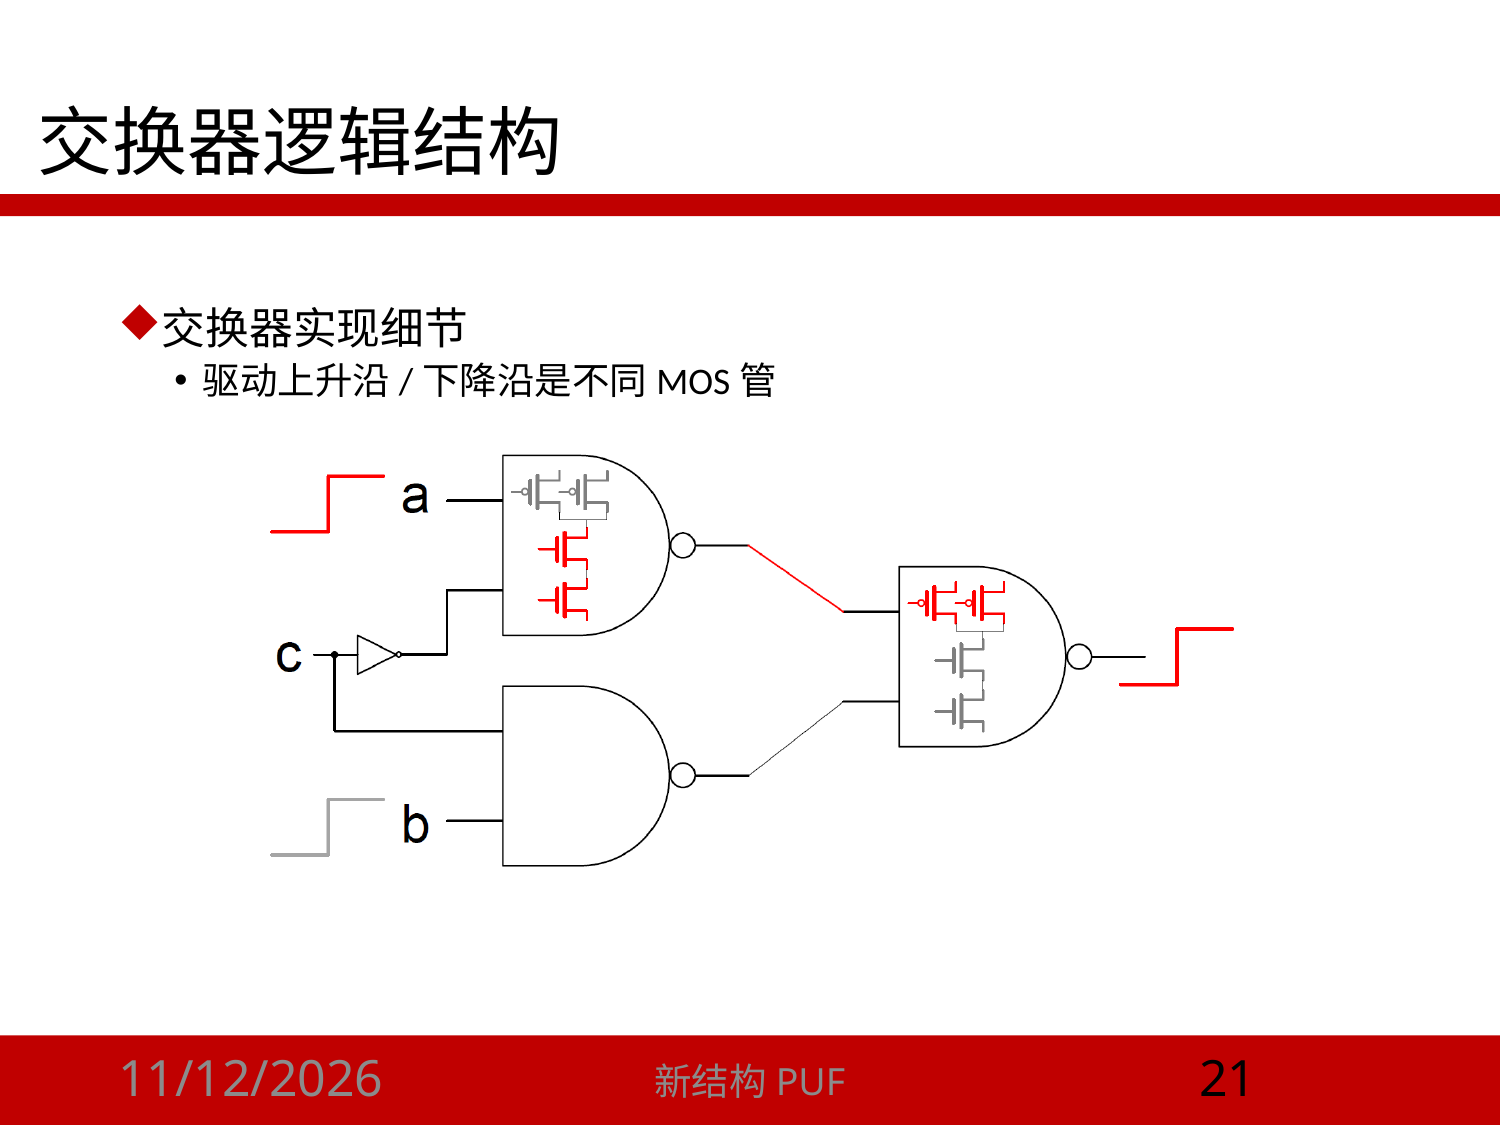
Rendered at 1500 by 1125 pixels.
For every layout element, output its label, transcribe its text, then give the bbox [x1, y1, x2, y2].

picture [257, 441, 1242, 872]
slide_number 21 [1059, 1050, 1397, 1111]
title 交换器逻辑结构 [22, 97, 1149, 194]
list 交换器实现细节 驱动上升沿/下降沿是不同MOS管 [103, 299, 1397, 1014]
footer 新结构PUF [496, 1050, 1004, 1111]
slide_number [103, 1050, 441, 1111]
